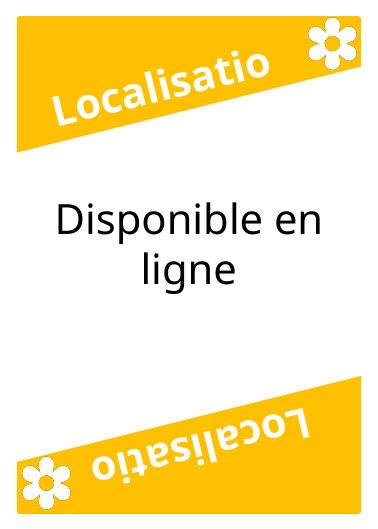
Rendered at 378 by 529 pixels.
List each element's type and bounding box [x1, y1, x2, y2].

picture [8, 445, 84, 521]
text_box [0, 16, 378, 514]
picture [294, 5, 370, 81]
